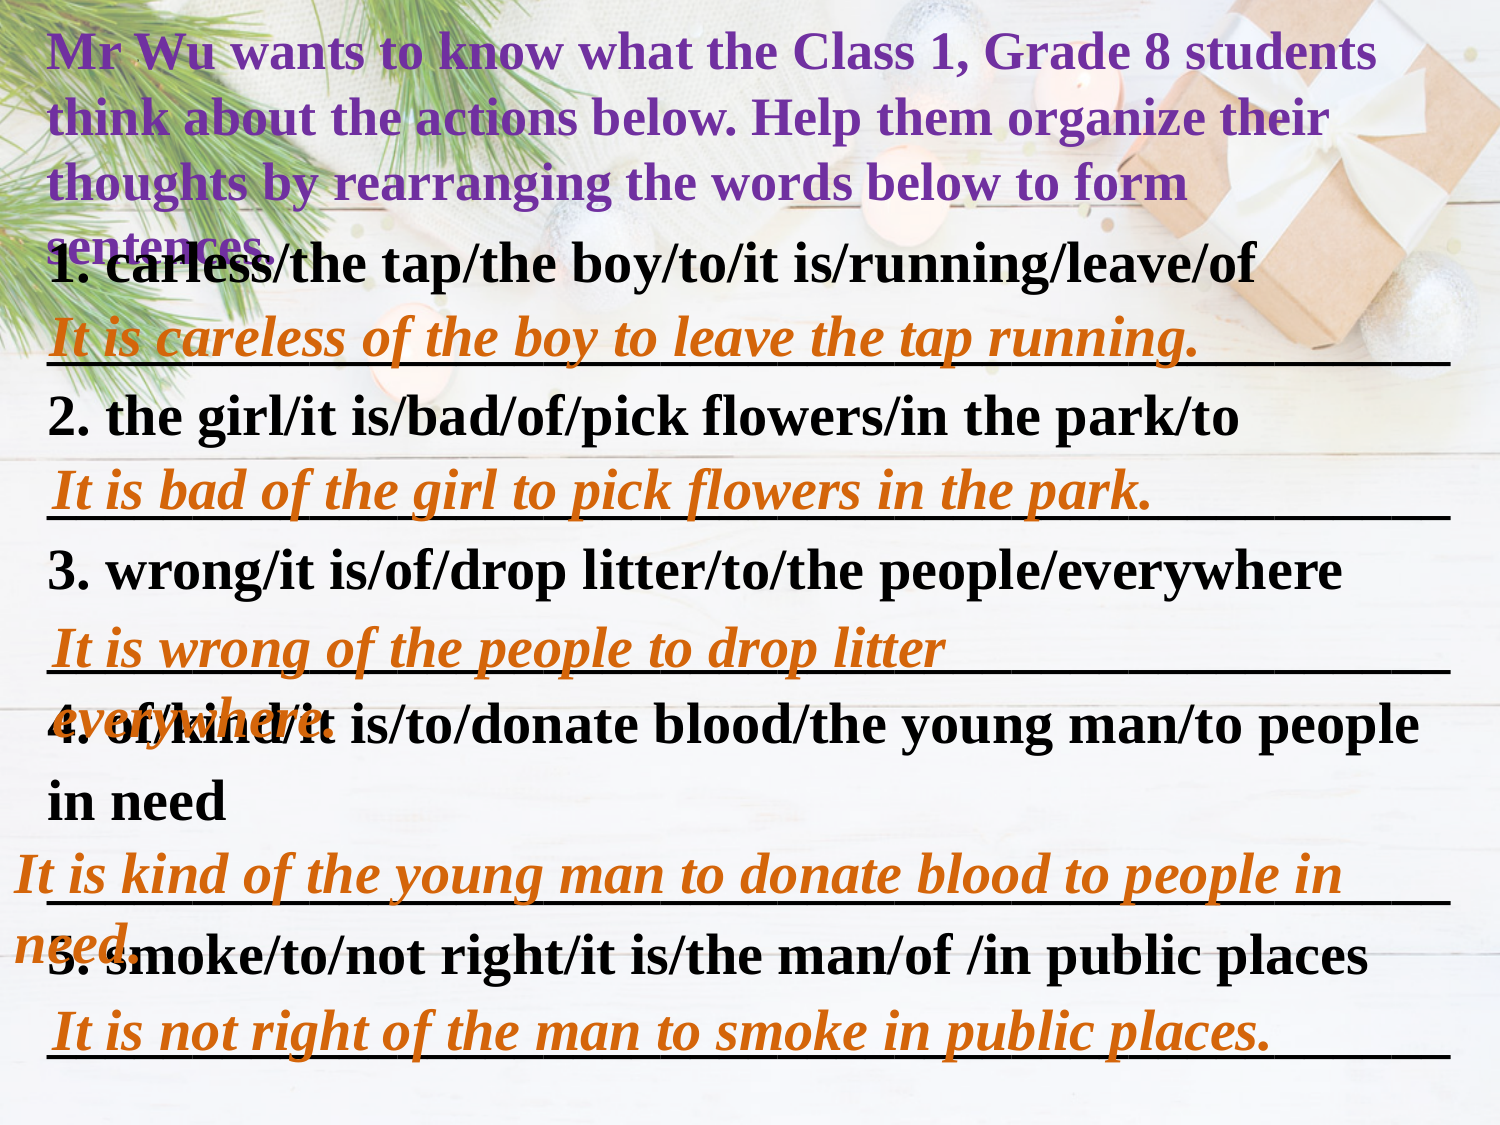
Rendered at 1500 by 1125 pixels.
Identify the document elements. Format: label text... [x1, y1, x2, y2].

text_box It is not right of the man to smoke in public places. [37, 984, 1365, 1070]
text_box It is wrong of the people to drop litter everywhere. [37, 601, 1255, 757]
text_box Mr Wu wants to know what the Class 1, Grade 8 students think about the actions below. Help them organize their thoughts by rearranging the words below to form sentences. [32, 8, 1442, 209]
text_box It is kind of the young man to donate blood to people in need. [0, 827, 1500, 983]
text_box It is careless of the boy to leave the tap running. [34, 290, 1252, 376]
text_box 1. carless/the tap/the boy/to/it is/running/leave/of ________________________________________________ 2. the girl/it is/bad/of/pick flowers/in the park/to ________________________________________________ 3. wrong/it is/of/drop litter/to/the people/everywhere ________________________________________________ 4. of/kind/it is/to/donate blood/the young man/to people in need ________________________________________________ 5. smoke/to/not right/it is/the man/of /in public places ________________________________________________ [32, 983, 1472, 1071]
text_box It is bad of the girl to pick flowers in the park. [37, 443, 1388, 529]
text_box 1. carless/the tap/the boy/to/it is/running/leave/of ________________________________________________ 2. the girl/it is/bad/of/pick flowers/in the park/to ________________________________________________ 3. wrong/it is/of/drop litter/to/the people/everywhere ________________________________________________ 4. of/kind/it is/to/donate blood/the young man/to people in need ________________________________________________ 5. smoke/to/not right/it is/the man/of /in public places ________________________________________________ [32, 209, 1472, 827]
